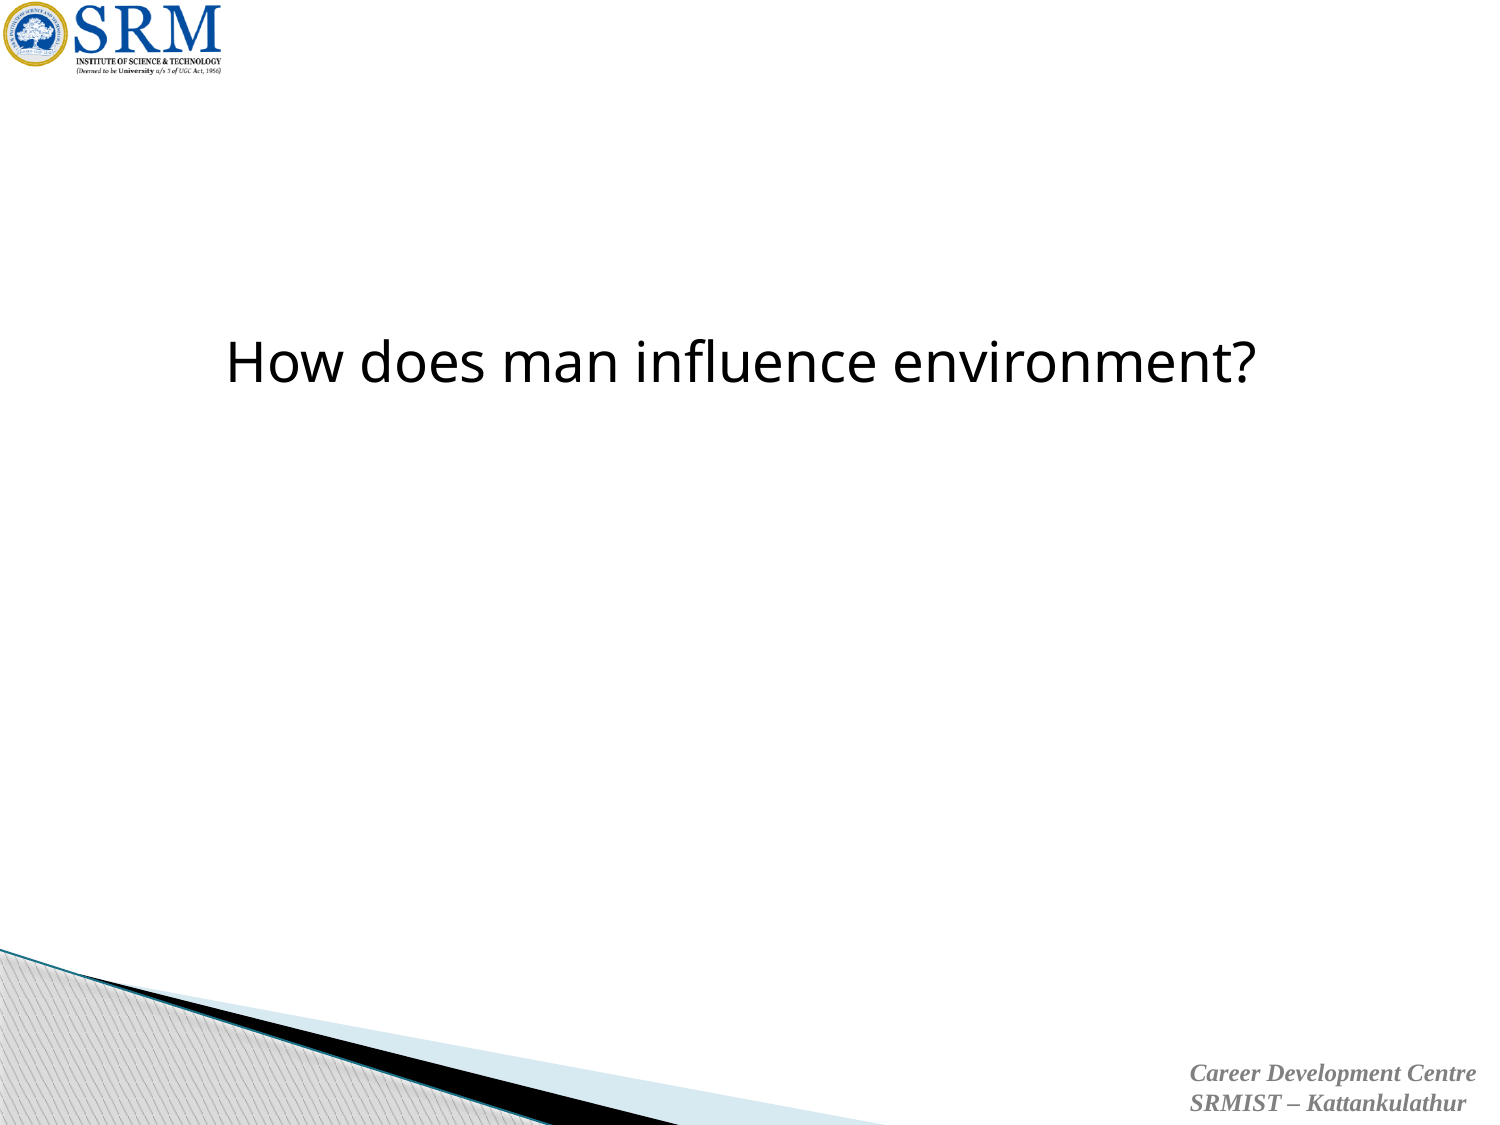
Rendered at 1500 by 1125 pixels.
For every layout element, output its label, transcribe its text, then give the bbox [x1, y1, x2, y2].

list How does man influence environment? [75, 243, 1425, 986]
picture [0, 0, 225, 75]
